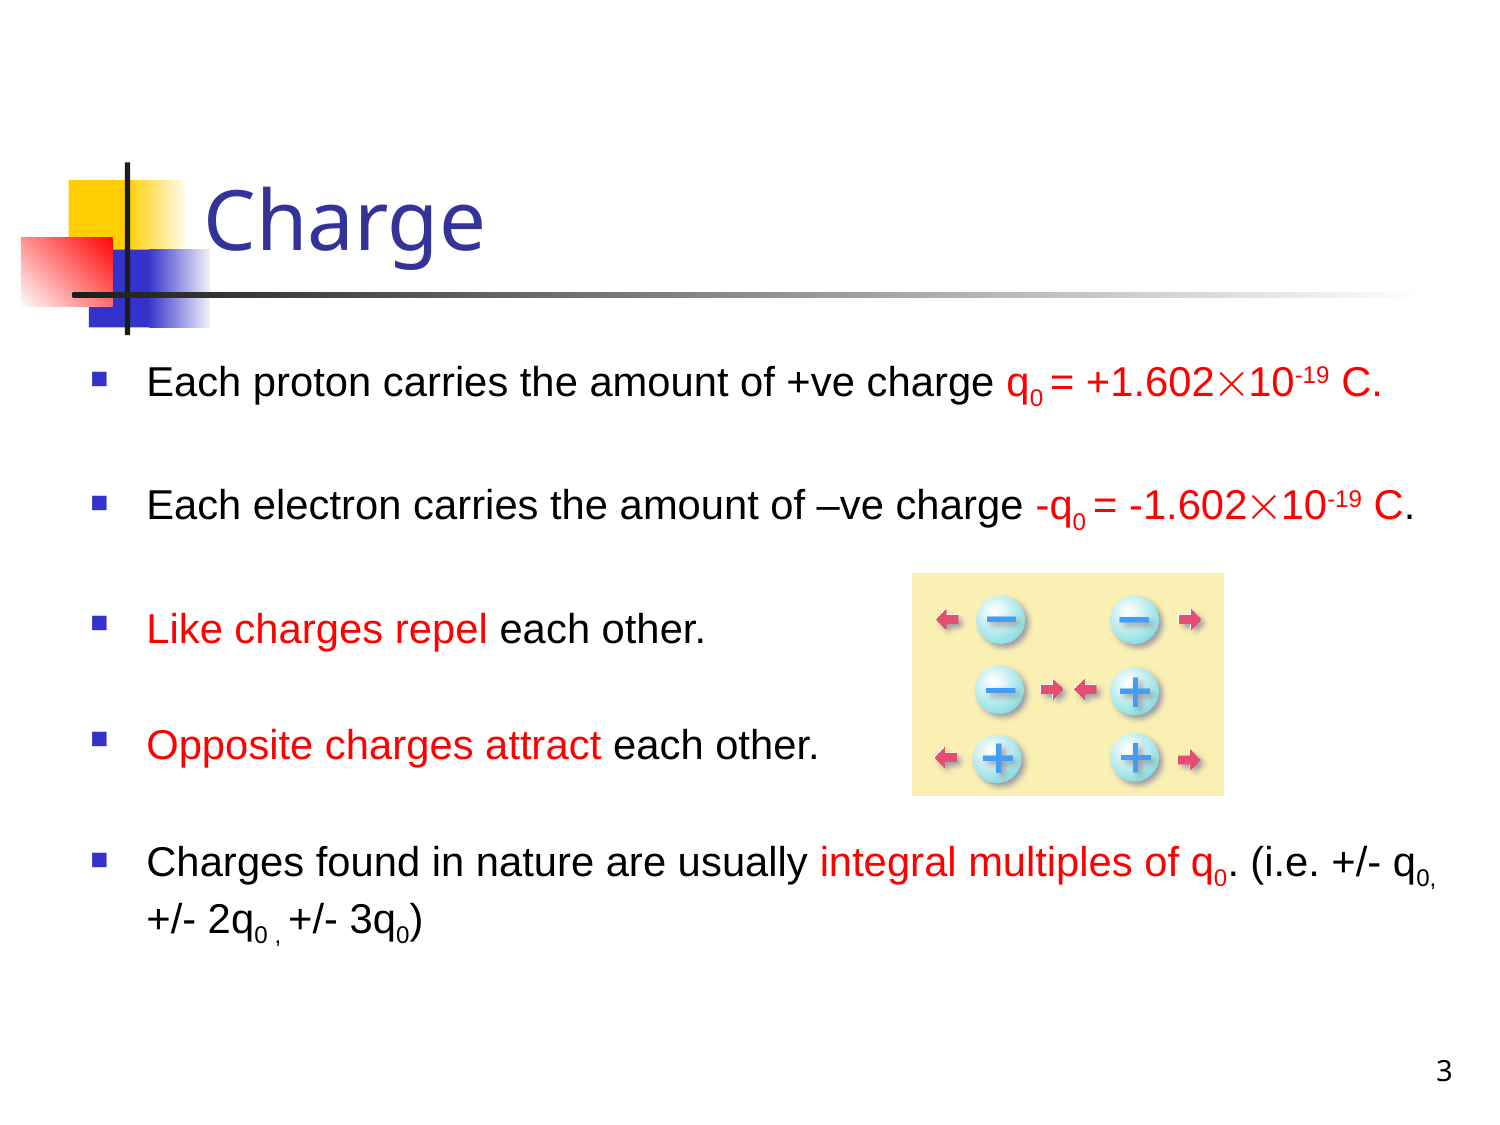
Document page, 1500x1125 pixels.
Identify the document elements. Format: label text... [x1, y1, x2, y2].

title Charge [188, 35, 1468, 275]
list Each proton carries the amount of +ve charge q0 = +1.60210-19 C. Each electron carries the amount of –ve charge -q0 = -1.60210-19 C. Like charges repel each other. Opposite charges attract each other. Charges found in nature are usually integral multiples of q0. (i.e. +/- q0, +/- 2q0 , +/- 3q0) [75, 346, 1475, 1022]
picture [912, 572, 1224, 796]
slide_number 3 [1155, 1024, 1468, 1100]
